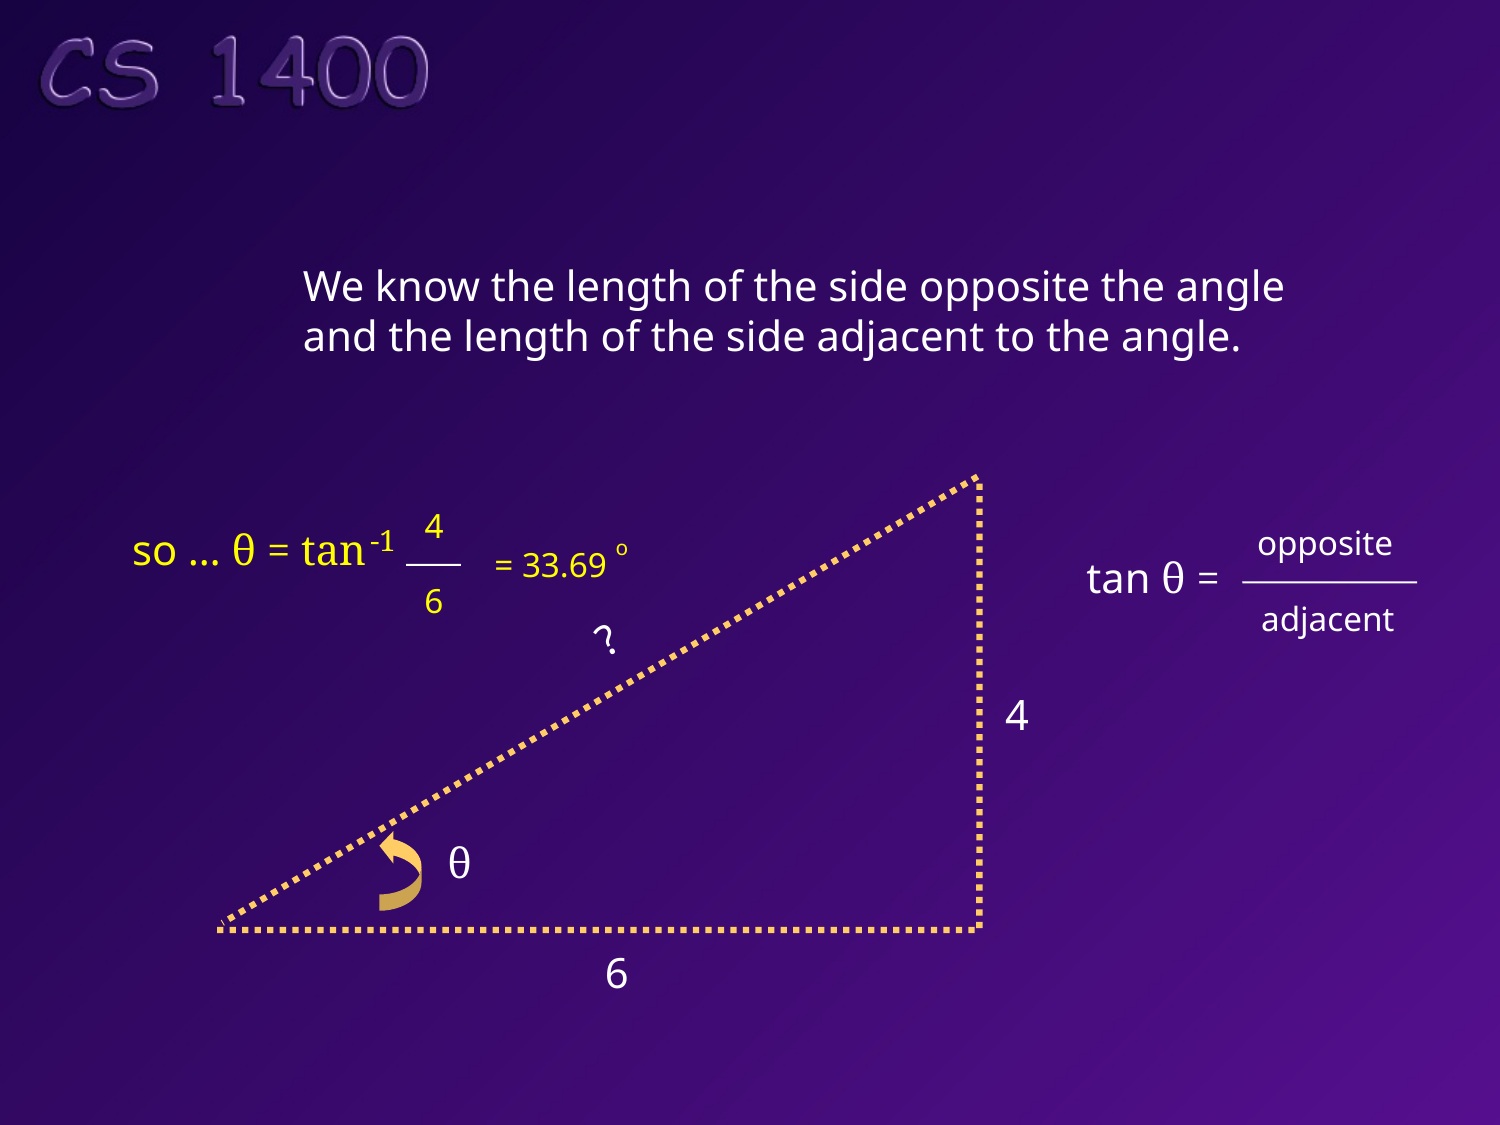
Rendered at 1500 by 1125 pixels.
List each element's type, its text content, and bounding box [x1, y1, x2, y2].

text_box [379, 831, 422, 911]
text_box We know the length of the side opposite the angle and the length of the side adjacent to the angle. [288, 252, 1301, 368]
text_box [476, 526, 644, 593]
text_box 4 [990, 681, 1044, 747]
picture [0, 0, 1500, 1125]
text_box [117, 497, 462, 629]
text_box 6 [590, 939, 644, 1005]
text_box ? [569, 601, 644, 679]
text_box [1071, 514, 1418, 646]
text_box θ [432, 829, 487, 894]
